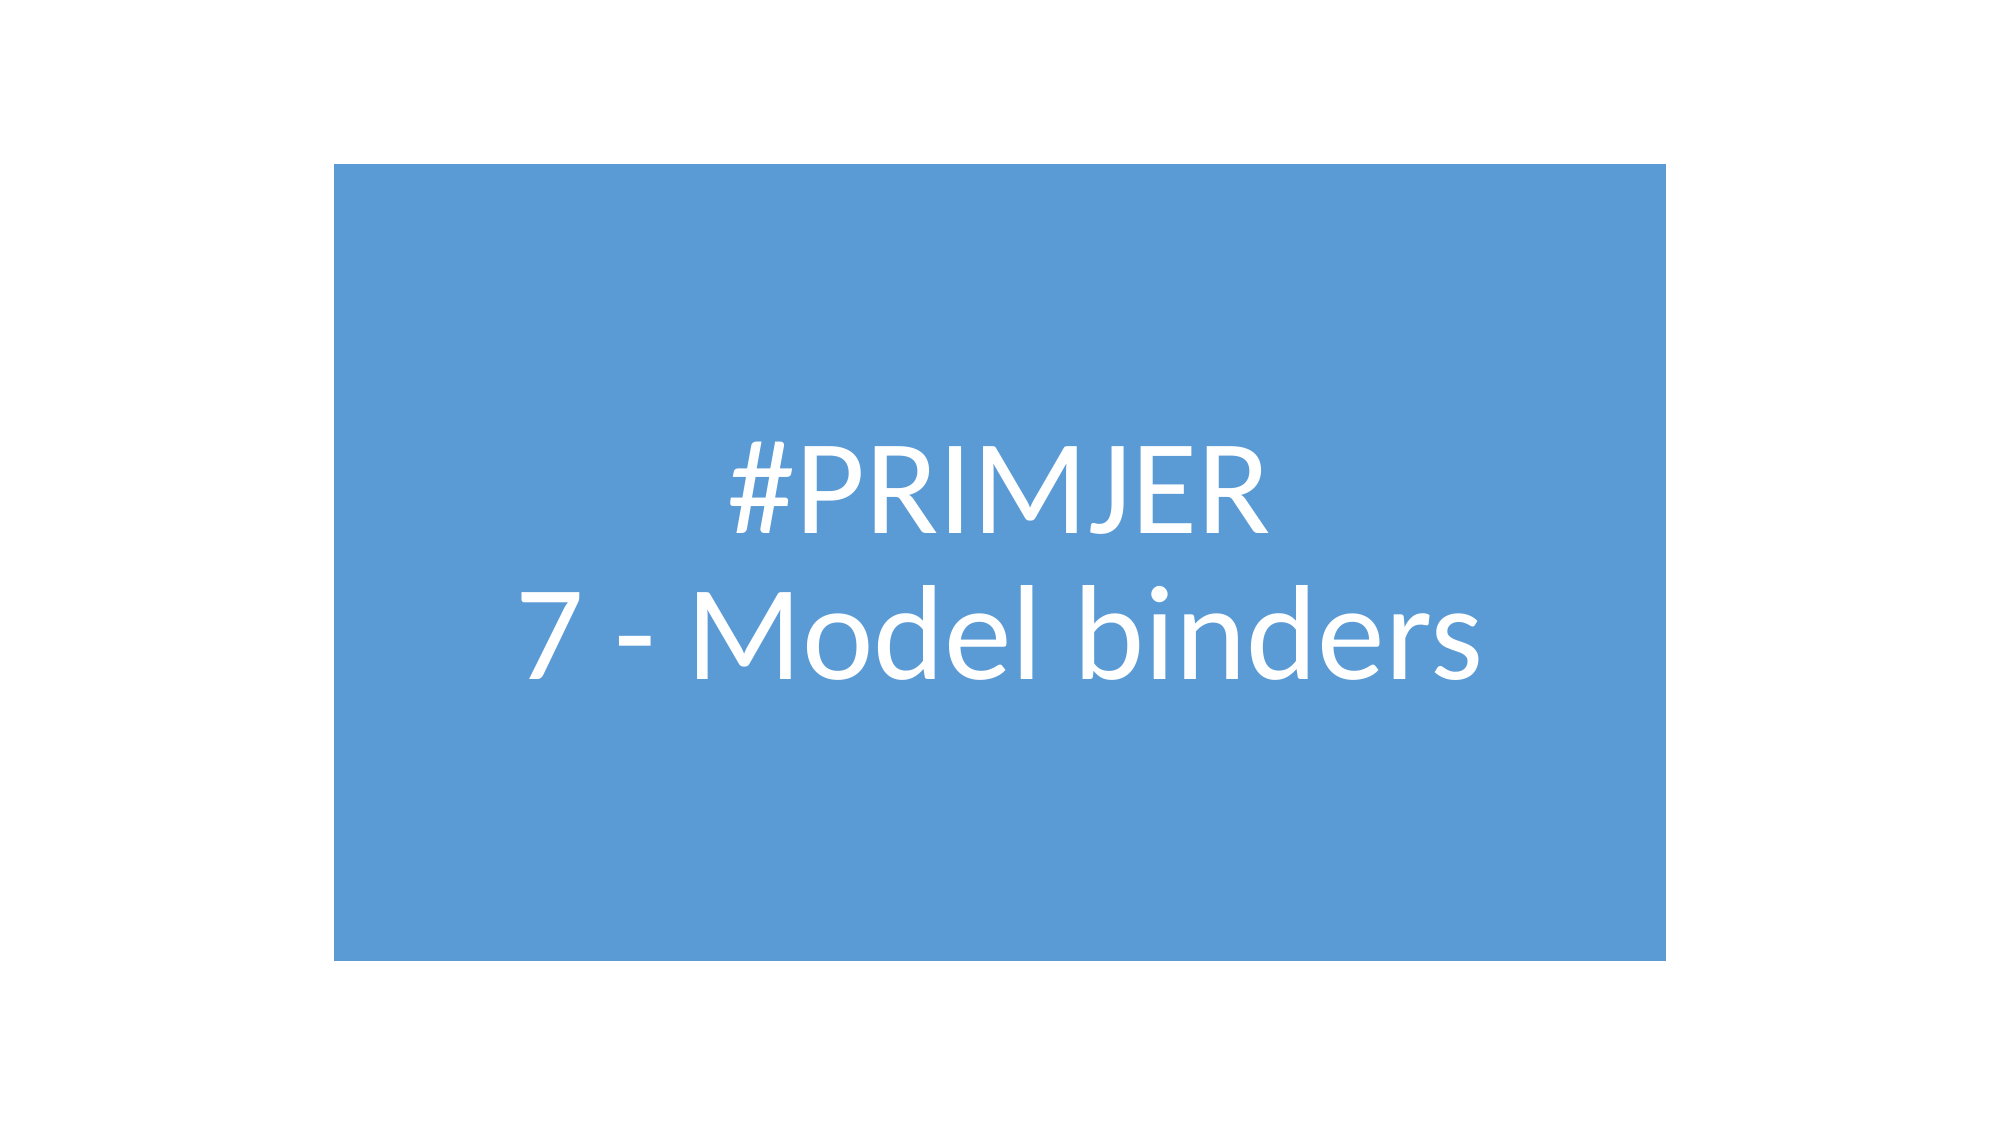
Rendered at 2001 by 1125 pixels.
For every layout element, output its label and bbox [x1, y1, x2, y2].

text_box [333, 117, 1667, 1007]
